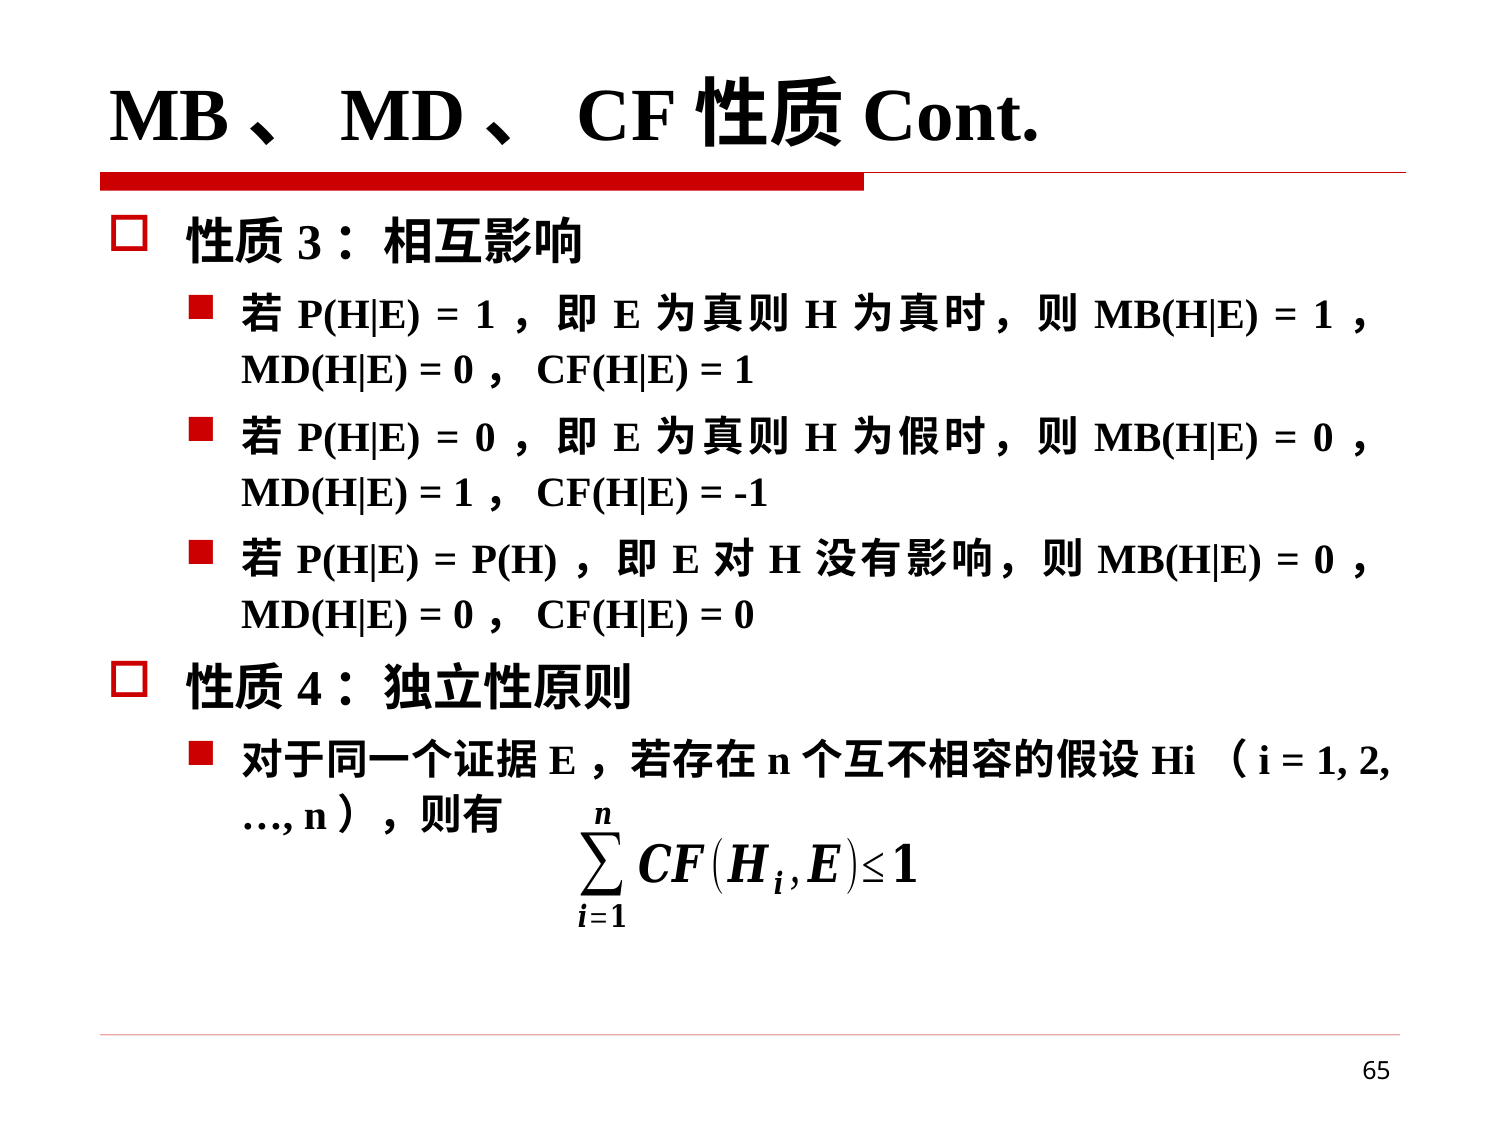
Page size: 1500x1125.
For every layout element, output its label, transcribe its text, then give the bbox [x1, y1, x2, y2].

list 性质3：相互影响 若P(H|E) = 1，即E为真则H为真时，则MB(H|E) = 1， MD(H|E) = 0，CF(H|E) = 1 若P(H|E) = 0，即E为真则H为假时，则MB(H|E) = 0， MD(H|E) = 1，CF(H|E) = -1 若P(H|E) = P(H)，即E对H没有影响，则MB(H|E) = 0， MD(H|E) = 0，CF(H|E) = 0 性质4：独立性原则 对于同一个证据E，若存在n个互不相容的假设Hi（i = 1, 2, …, n），则有 [92, 196, 1406, 1024]
title MB、MD、CF性质Cont. [94, 28, 1407, 164]
slide_number 65 [1257, 1046, 1406, 1103]
